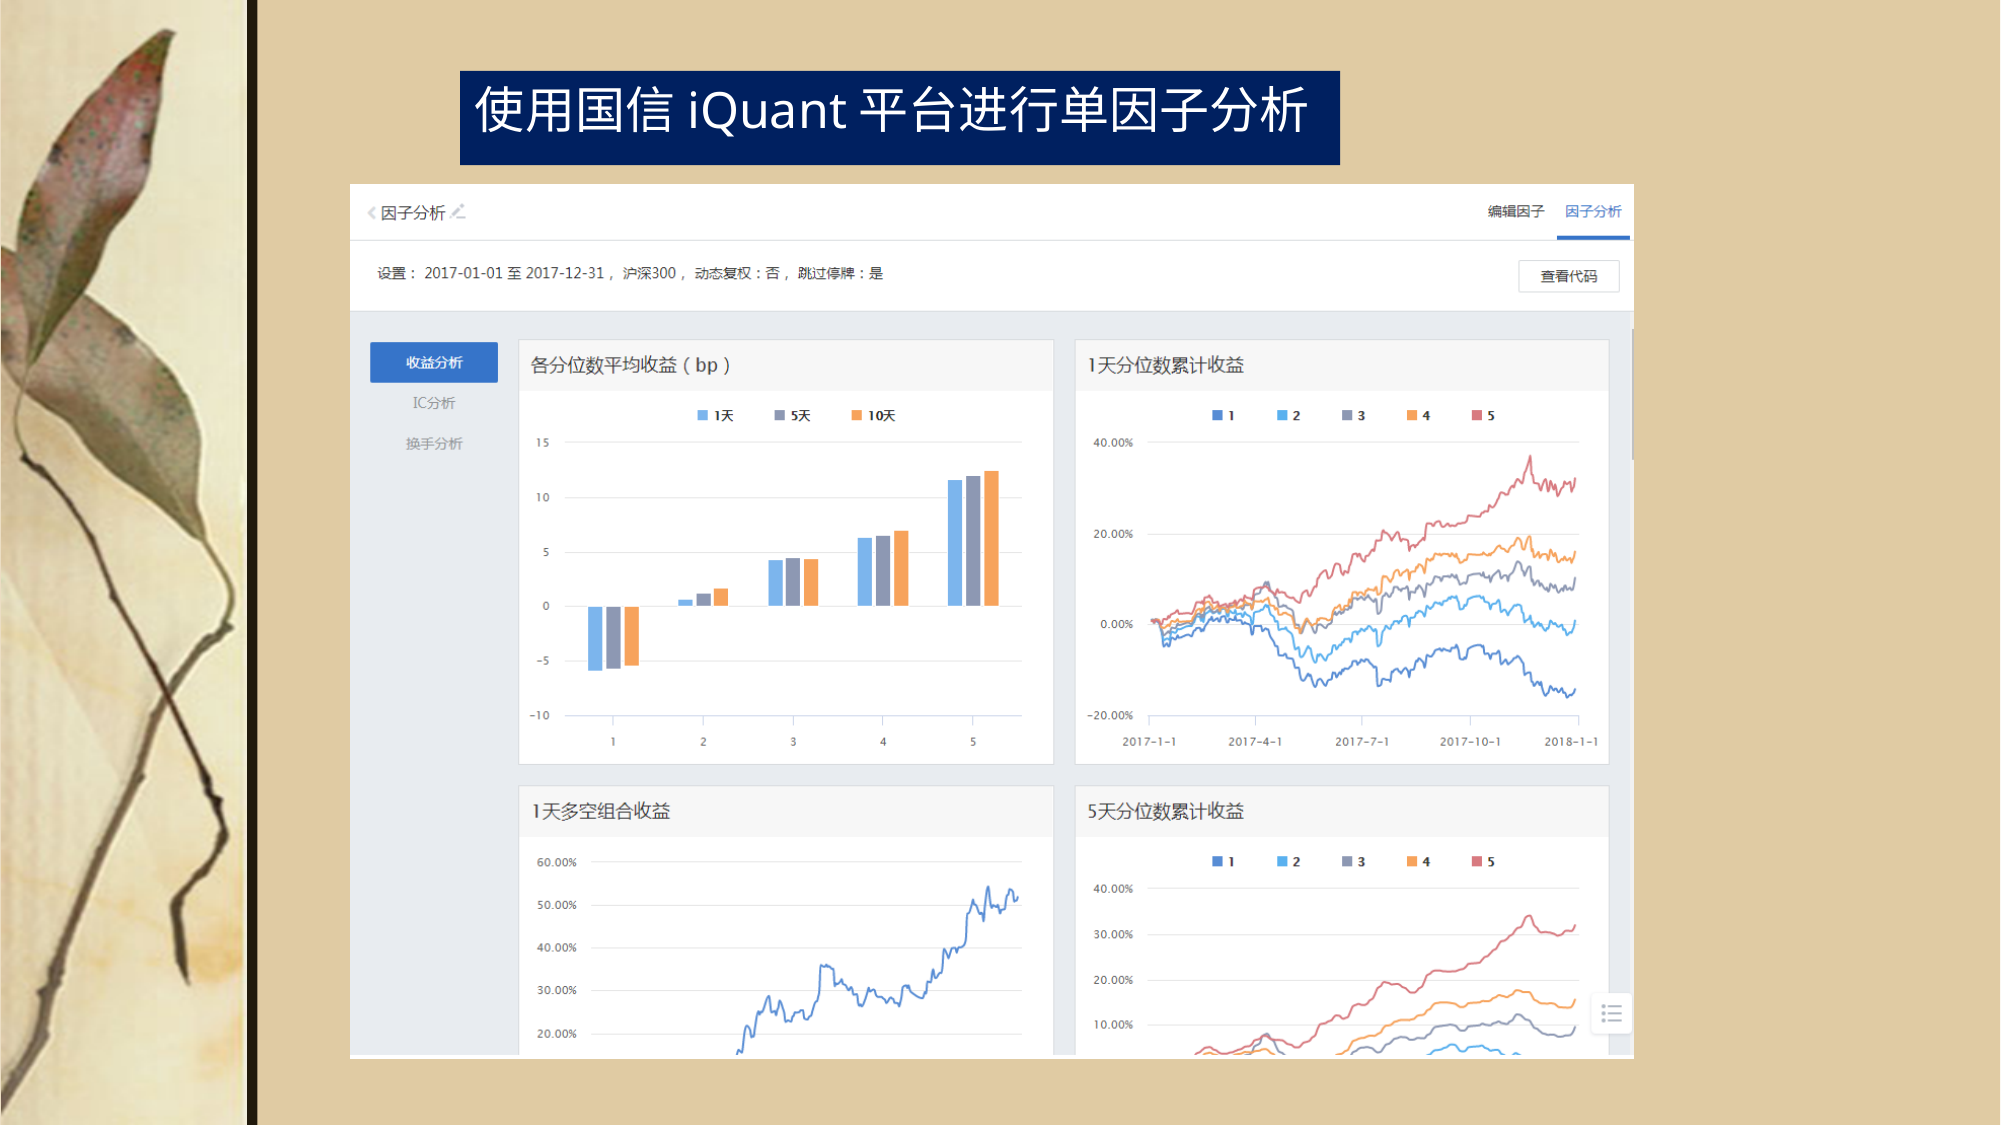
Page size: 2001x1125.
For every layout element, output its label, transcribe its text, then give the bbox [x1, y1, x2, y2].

picture [350, 184, 1634, 1059]
picture [1, 0, 247, 1125]
text_box 使用国信iQuant平台进行单因子分析 [460, 70, 1341, 166]
